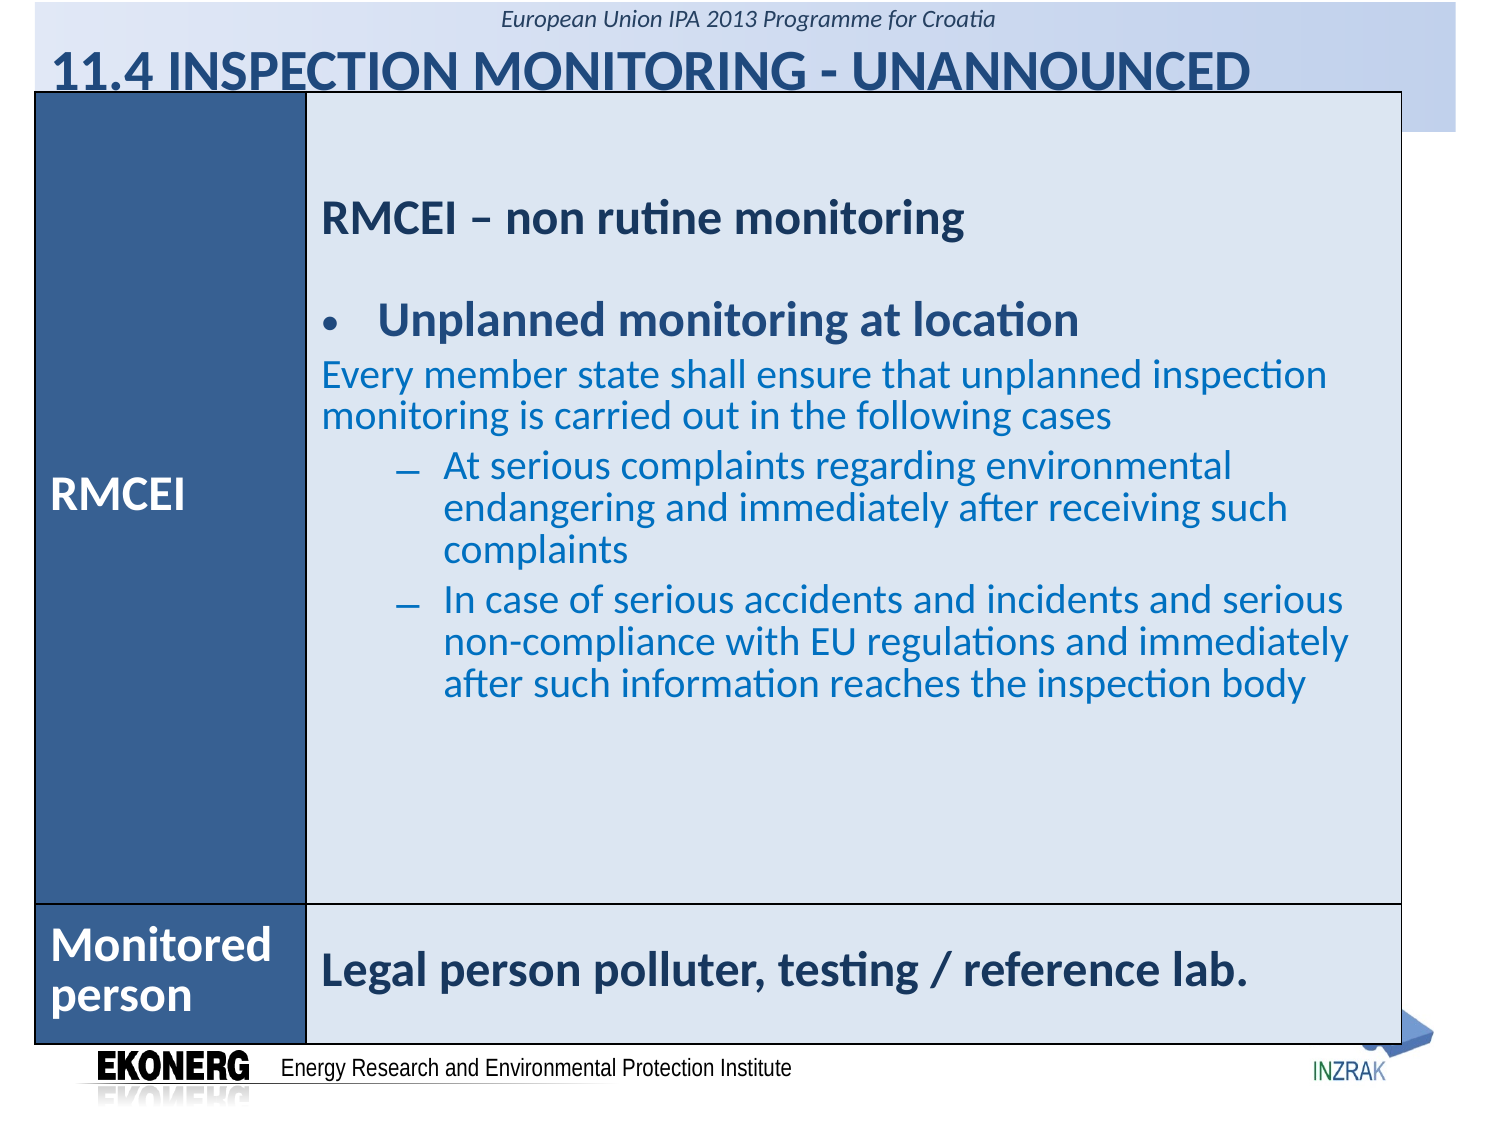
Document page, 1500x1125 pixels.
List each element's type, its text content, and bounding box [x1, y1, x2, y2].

title 11.4 INSPECTION MONITORING - UNANNOUNCED [34, 50, 1456, 132]
table_header RMCEI – non rutine monitoring Unplanned monitoring at location Every member state shall ensure that unplanned inspection monitoring is carried out in the following cases At serious complaints regarding environmental endangering and immediately after receiving such complaints In case of serious accidents and incidents and serious non-compliance with EU regulations and immediately after such information reaches the inspection body [307, 93, 1401, 903]
table_cell Monitored person [36, 905, 305, 1043]
table_header RMCEI [36, 93, 305, 903]
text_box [61, 1038, 636, 1112]
picture [1298, 992, 1434, 1088]
text_box European Union IPA 2013 Programme for Croatia [0, 1, 1498, 50]
table_cell Legal person polluter, testing / reference lab. [307, 905, 1401, 1043]
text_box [72, 1043, 812, 1112]
